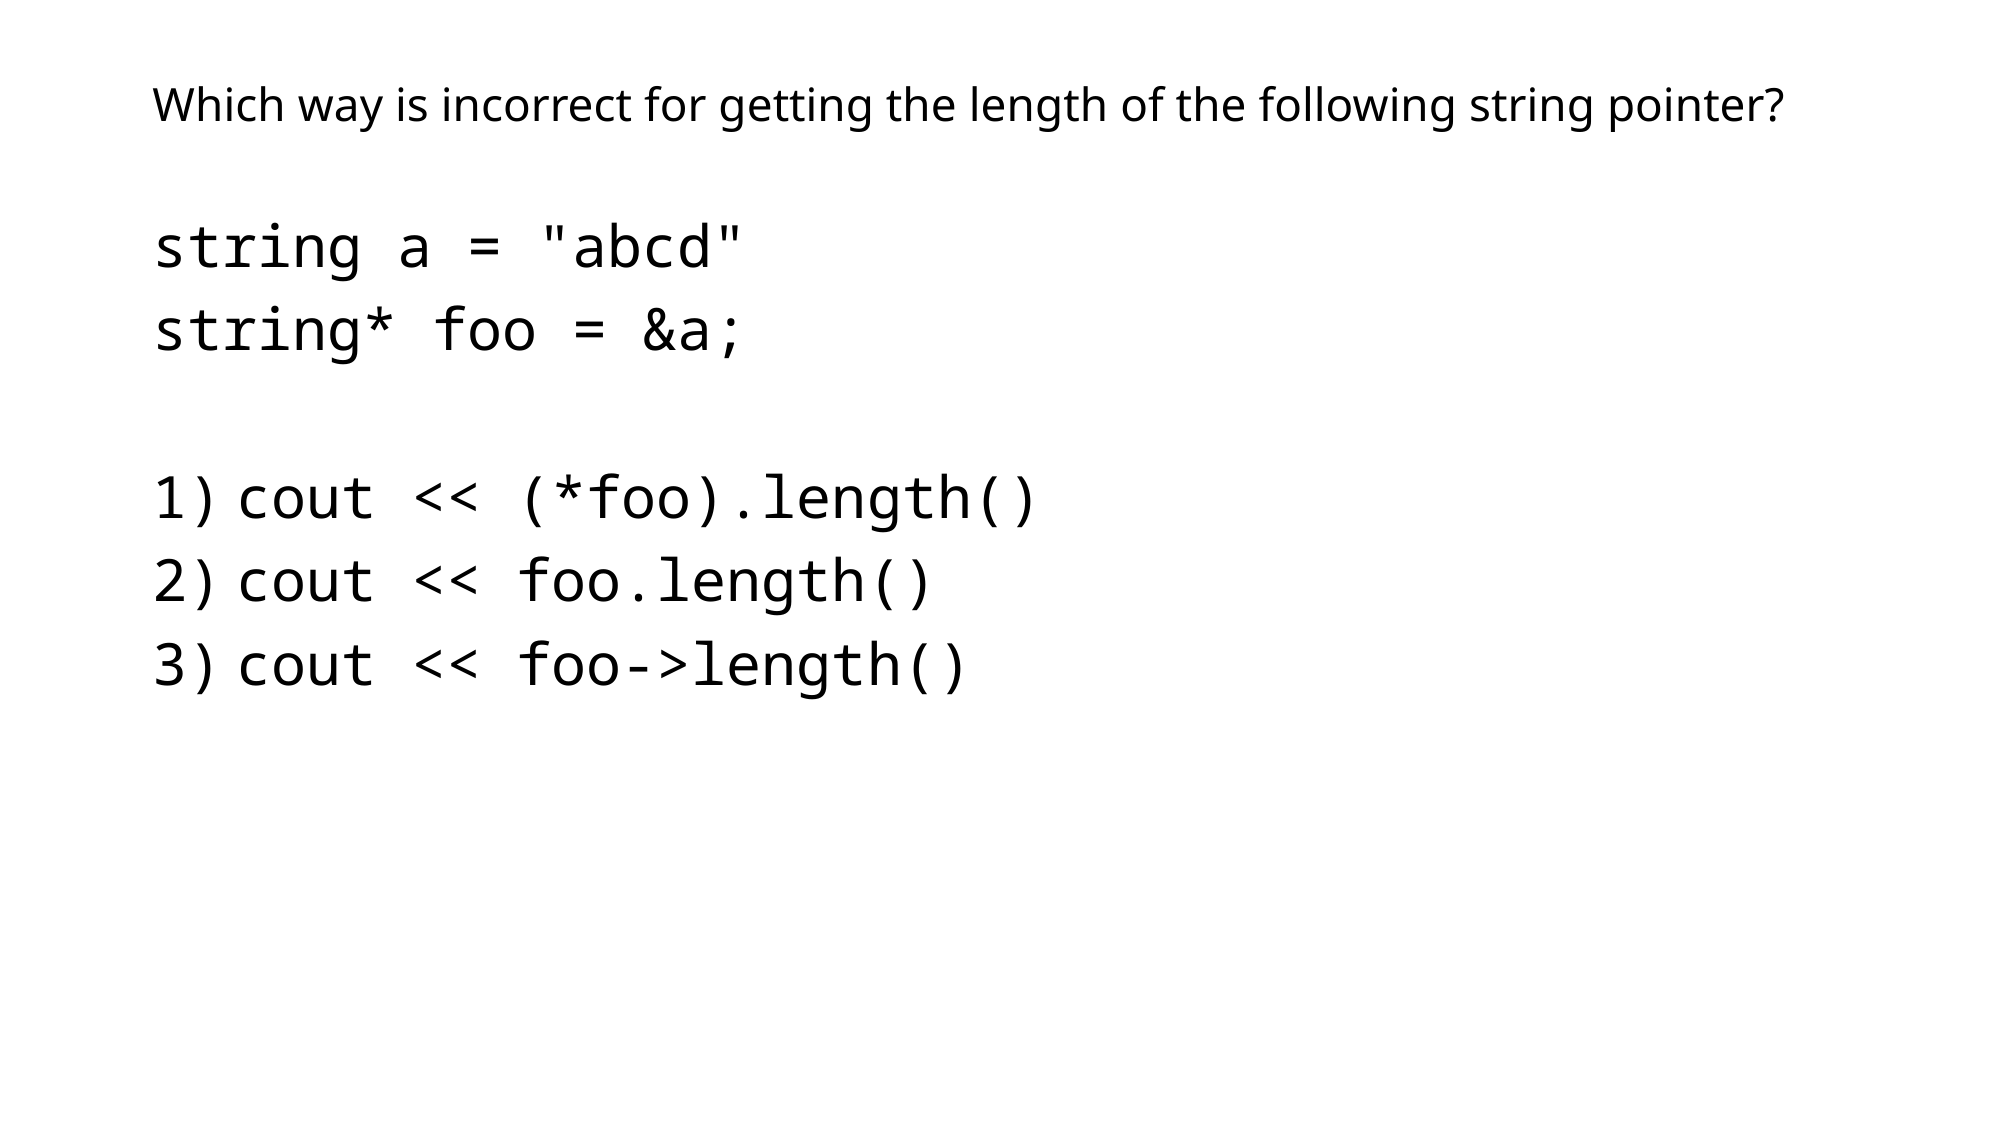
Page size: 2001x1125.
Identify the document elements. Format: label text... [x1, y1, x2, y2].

title Which way is incorrect for getting the length of the following string pointer? [137, 59, 1863, 154]
list string a = "abcd" string* foo = &a; cout << (*foo).length() cout << foo.length() cout << foo->length() [137, 209, 1863, 1082]
